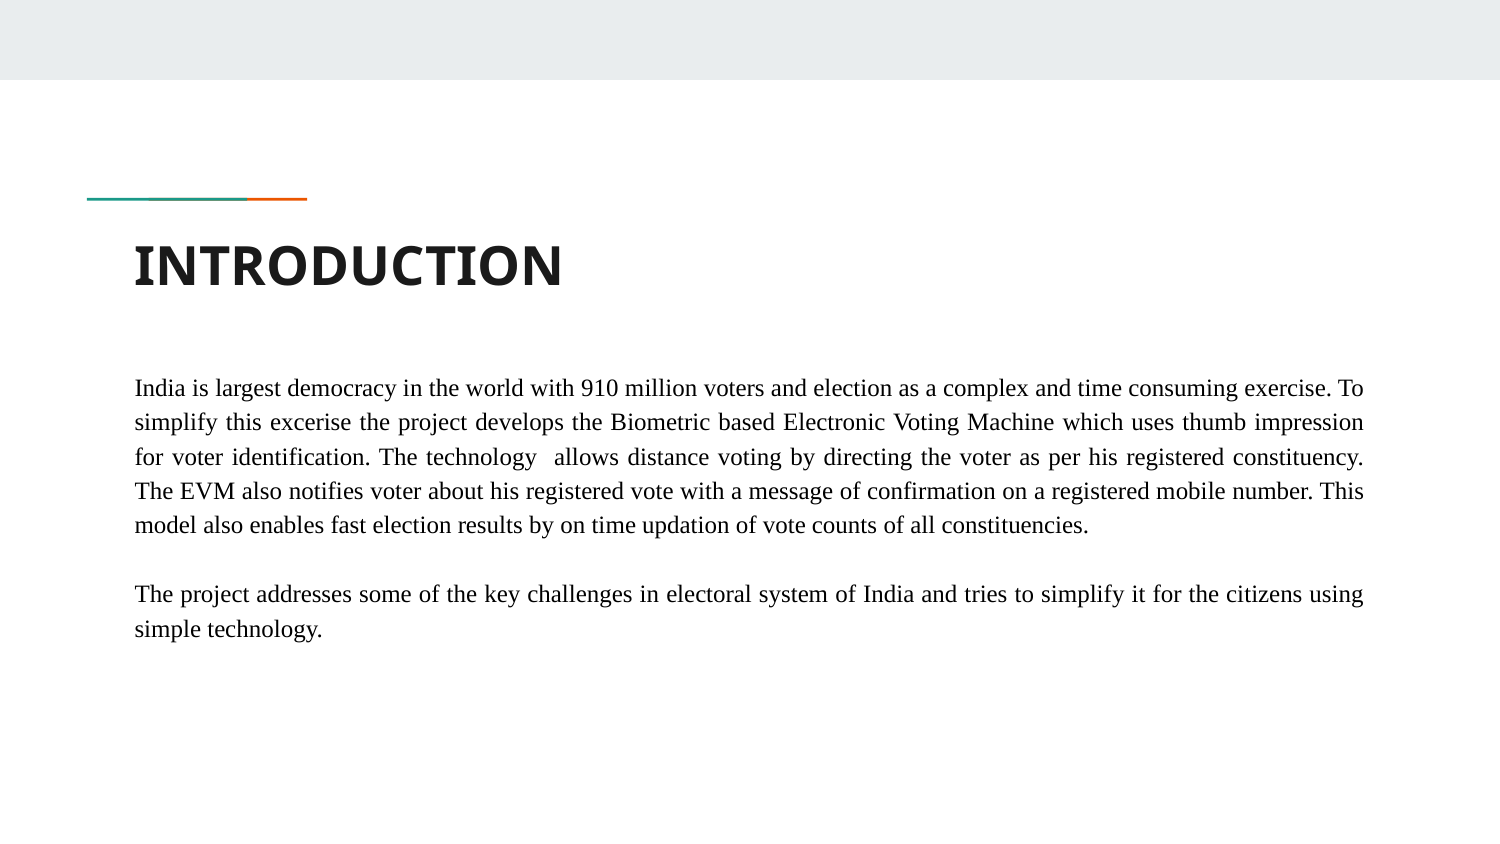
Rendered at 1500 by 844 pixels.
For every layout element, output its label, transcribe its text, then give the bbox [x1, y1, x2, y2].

list India is largest democracy in the world with 910 million voters and election as a complex and time consuming exercise. To simplify this excerise the project develops the Biometric based Electronic Voting Machine which uses thumb impression for voter identification. The technology allows distance voting by directing the voter as per his registered constituency. The EVM also notifies voter about his registered vote with a message of confirmation on a registered mobile number. This model also enables fast election results by on time updation of vote counts of all constituencies. The project addresses some of the key challenges in electoral system of India and tries to simplify it for the citizens using simple technology. [119, 351, 1381, 723]
title INTRODUCTION [119, 216, 1381, 305]
